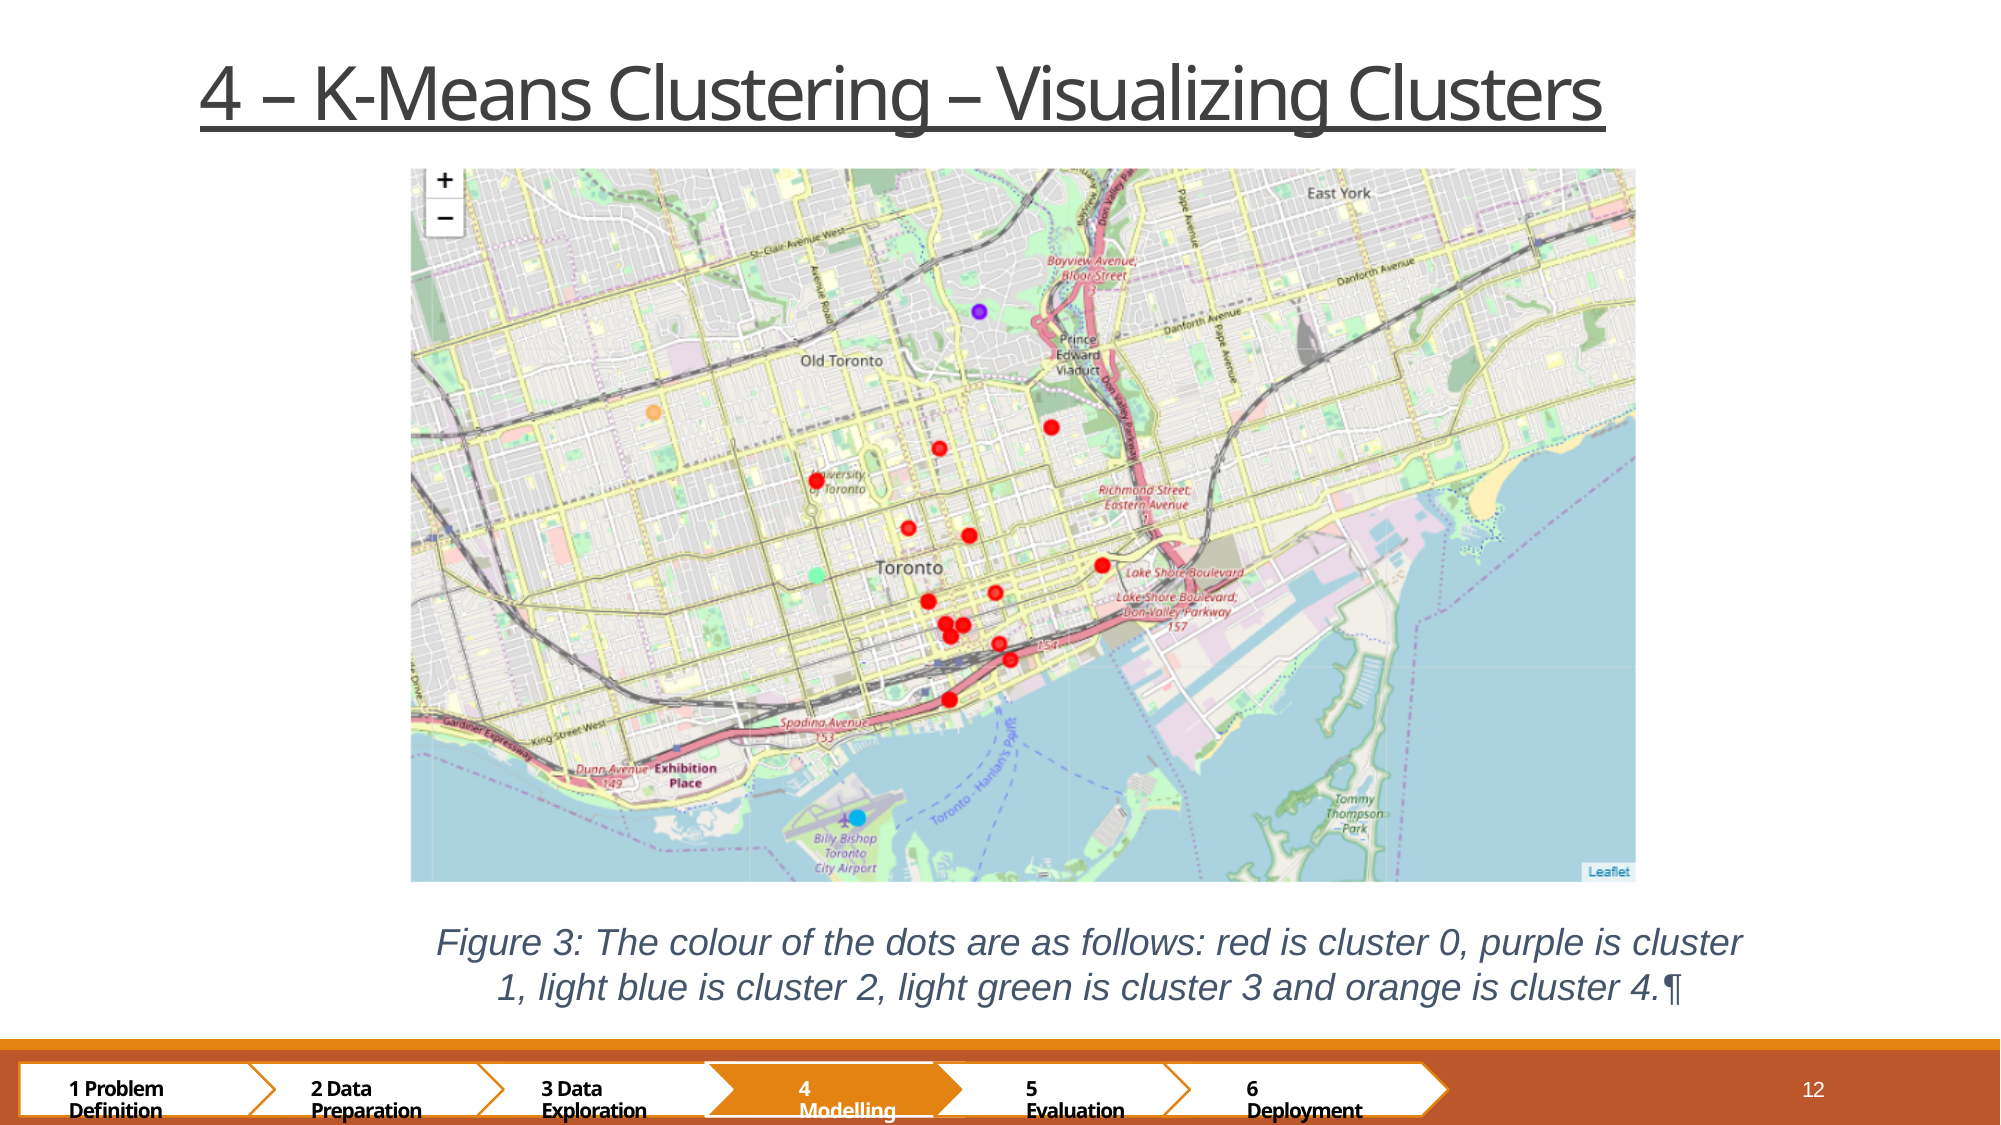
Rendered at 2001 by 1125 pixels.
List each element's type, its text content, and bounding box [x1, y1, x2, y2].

picture [407, 166, 1640, 889]
footer 1 Problem Definition [66, 1079, 251, 1125]
text_box [476, 1062, 731, 1117]
slide_number 12 [1797, 1078, 1829, 1125]
text_box [247, 1062, 503, 1117]
text_box [934, 1062, 1189, 1117]
title 4 – K-Means Clustering – Visualizing Clusters [171, 0, 1838, 234]
text_box 6 Deployment [1244, 1079, 1371, 1123]
text_box 5 Evaluation [1023, 1079, 1135, 1123]
text_box [1162, 1062, 1449, 1117]
text_box [19, 1062, 274, 1117]
text_box Figure 3: The colour of the dots are as follows: red is cluster 0, purple is cluster 1, light blue is cluster 2, light green is cluster 3 and orange is cluster 4.¶ [412, 910, 1767, 1016]
text_box [705, 1062, 960, 1117]
text_box 3 Data Exploration [539, 1079, 704, 1123]
slide_number 2 Data Preparation [308, 1079, 477, 1125]
text_box 4 Modelling [796, 1079, 904, 1123]
